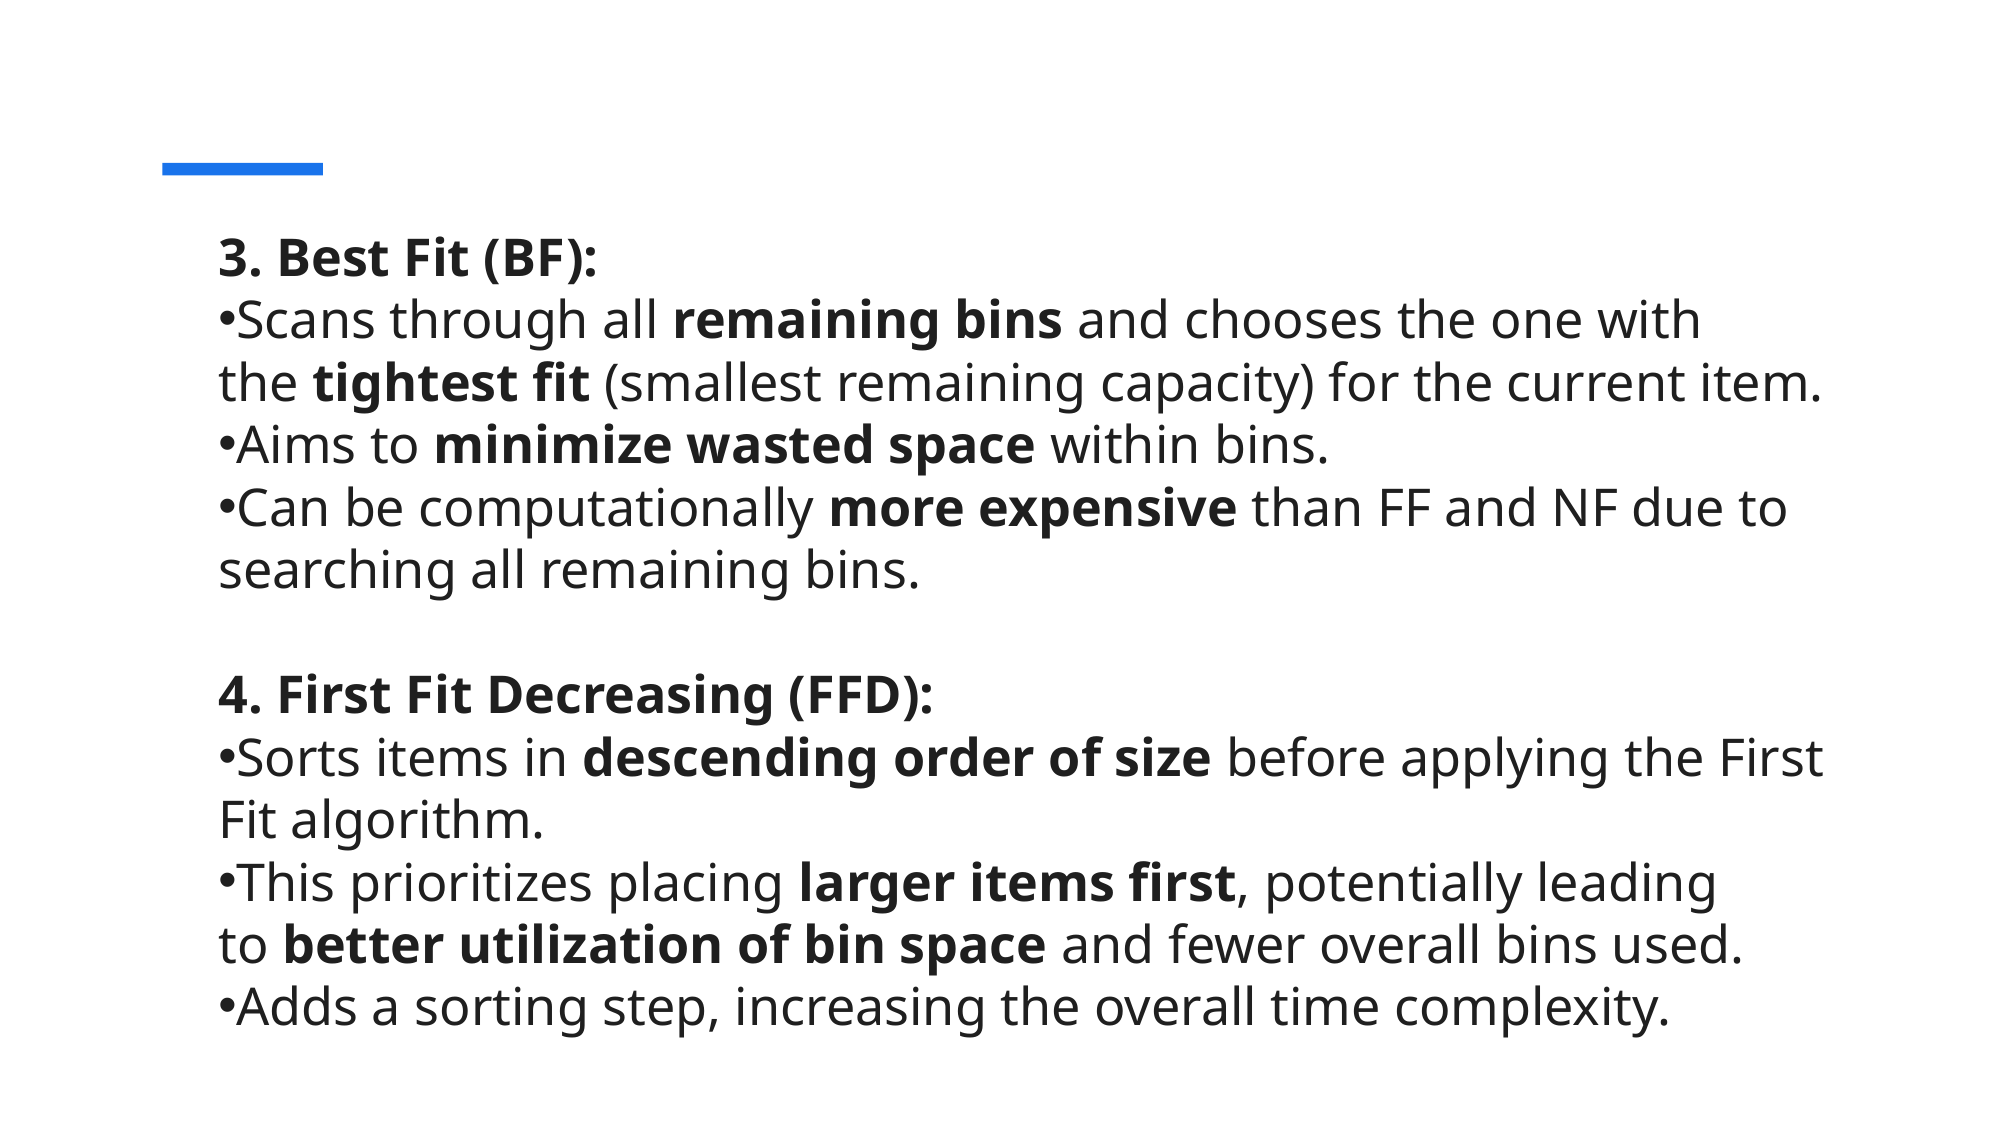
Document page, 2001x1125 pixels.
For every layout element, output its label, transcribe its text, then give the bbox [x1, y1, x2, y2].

text_box 3. Best Fit (BF): Scans through all remaining bins and chooses the one with the tightest fit (smallest remaining capacity) for the current item. Aims to minimize wasted space within bins. Can be computationally more expensive than FF and NF due to searching all remaining bins. 4. First Fit Decreasing (FFD): Sorts items in descending order of size before applying the First Fit algorithm. This prioritizes placing larger items first, potentially leading to better utilization of bin space and fewer overall bins used. Adds a sorting step, increasing the overall time complexity. [203, 216, 1851, 1044]
